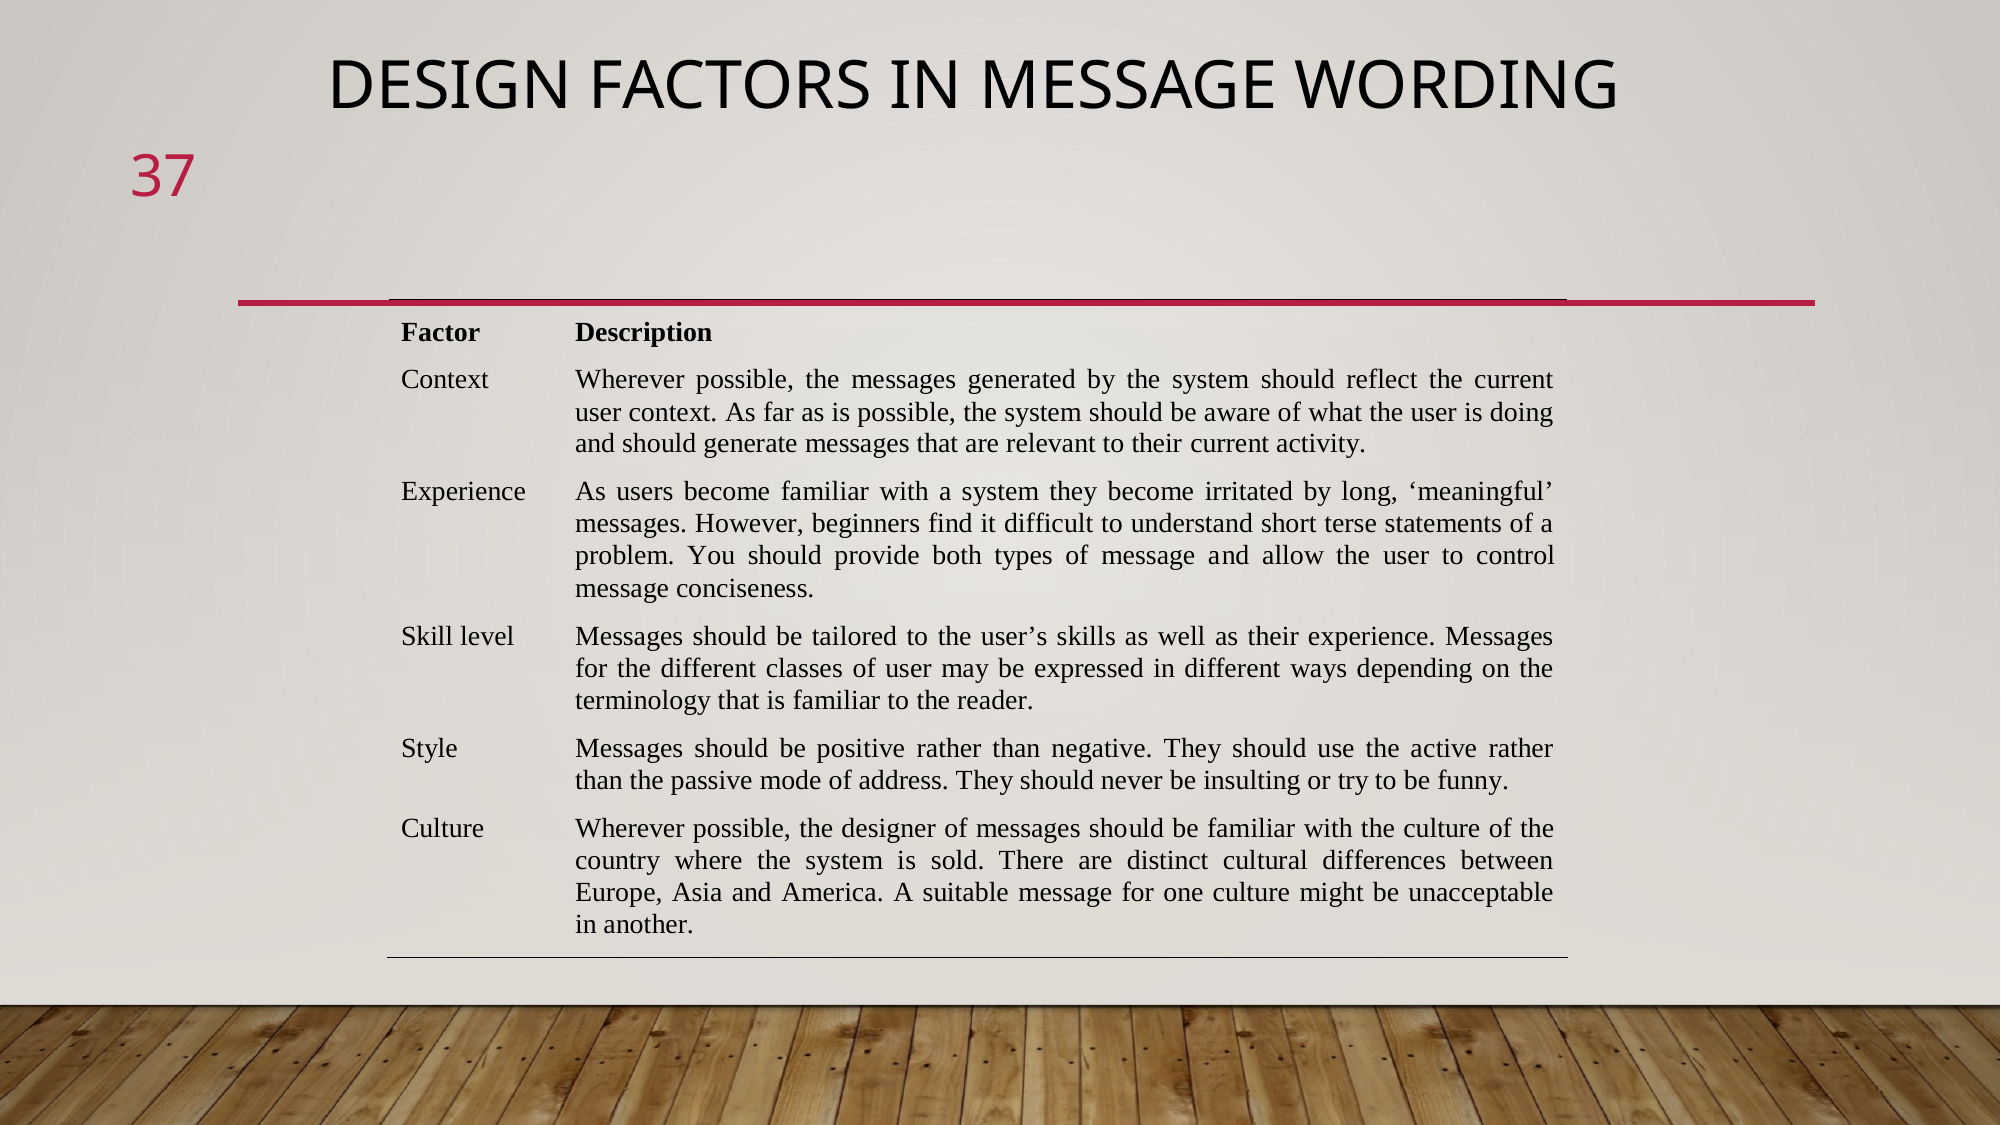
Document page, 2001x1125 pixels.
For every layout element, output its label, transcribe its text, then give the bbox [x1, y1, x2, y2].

picture [0, 1005, 2000, 1125]
slide_number 37 [78, 131, 212, 214]
title Design factors in message wording [312, 43, 1701, 225]
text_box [386, 298, 1619, 996]
